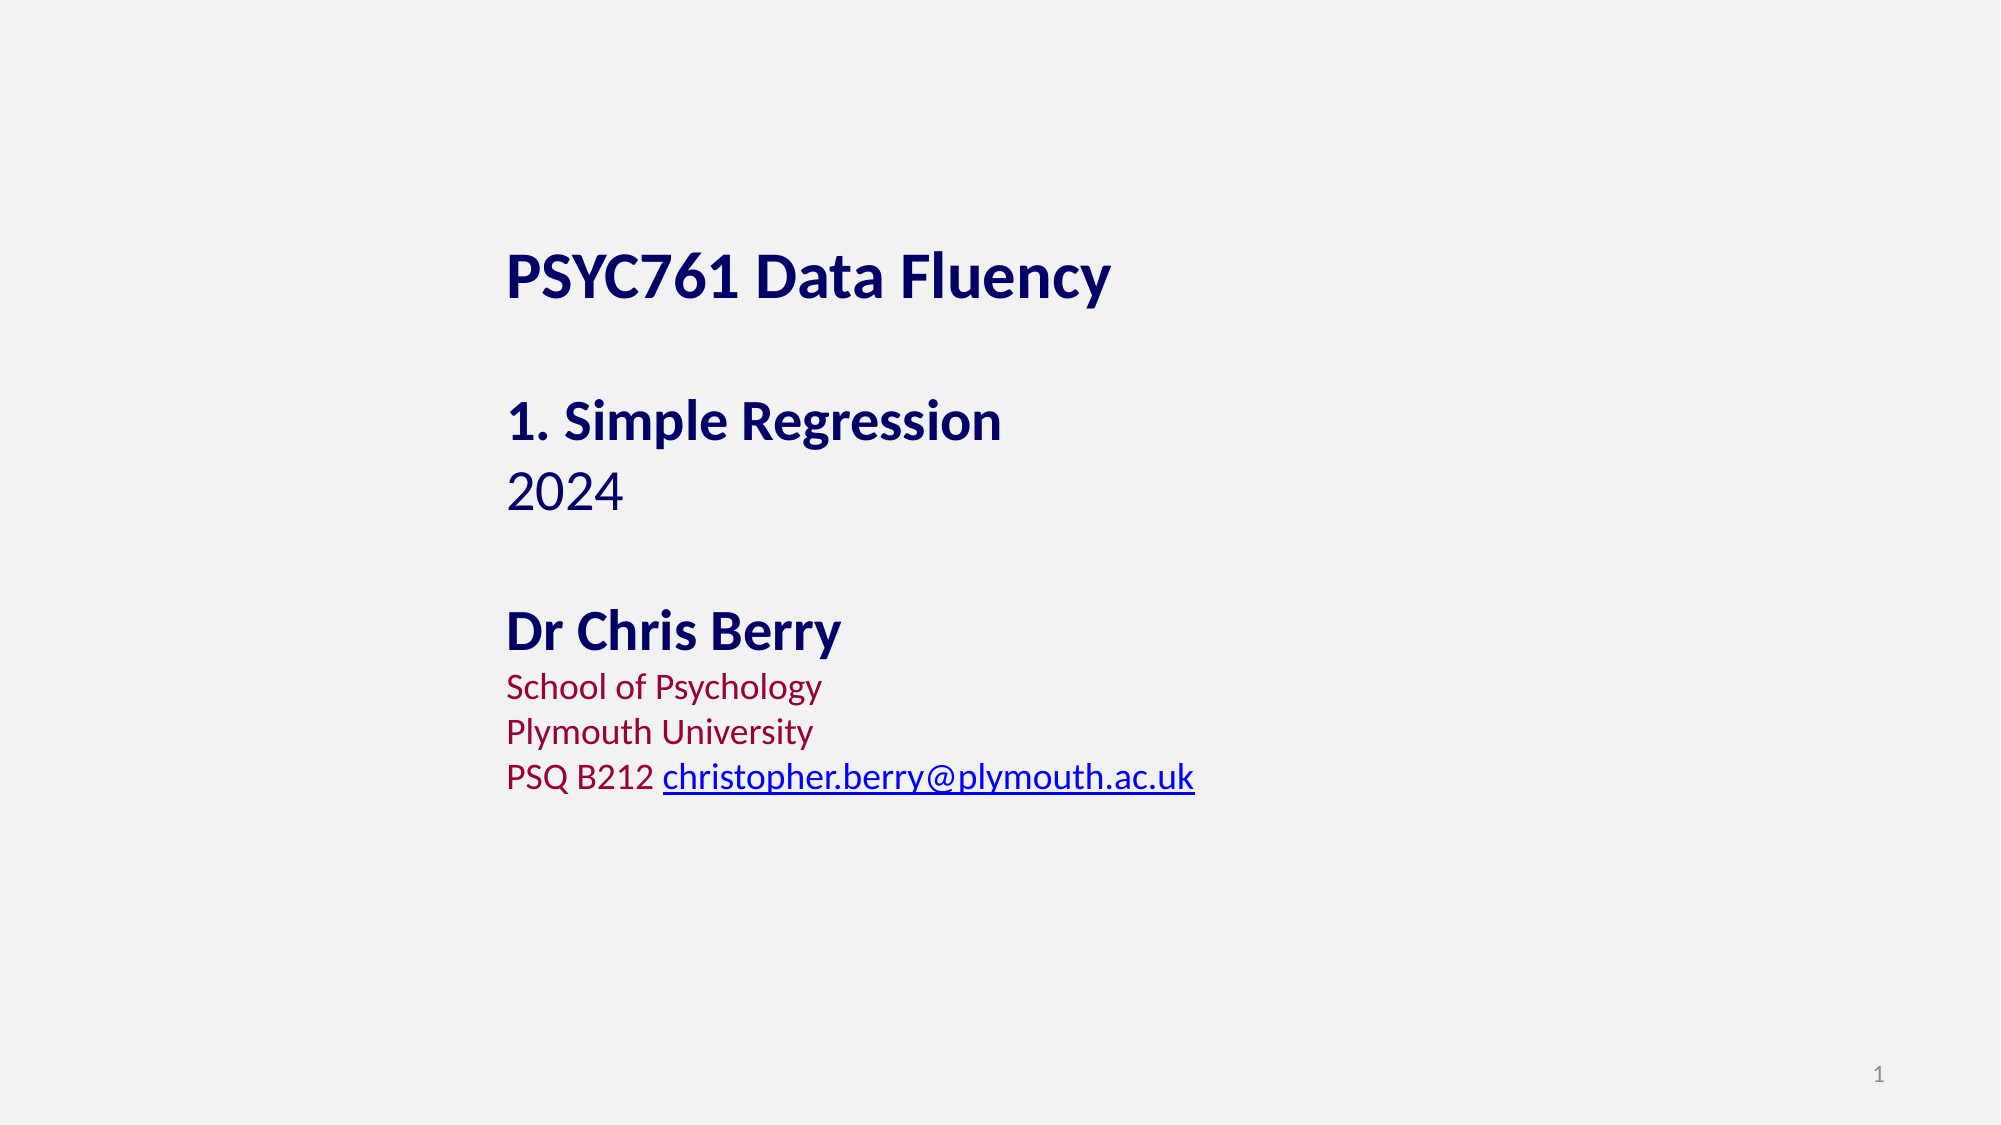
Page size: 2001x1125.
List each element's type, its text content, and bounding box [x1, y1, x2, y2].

slide_number 1 [1433, 1042, 1900, 1103]
text_box PSYC761 Data Fluency 1. Simple Regression 2024 Dr Chris Berry School of Psychology Plymouth University PSQ B212 christopher.berry@plymouth.ac.uk [491, 224, 1667, 940]
